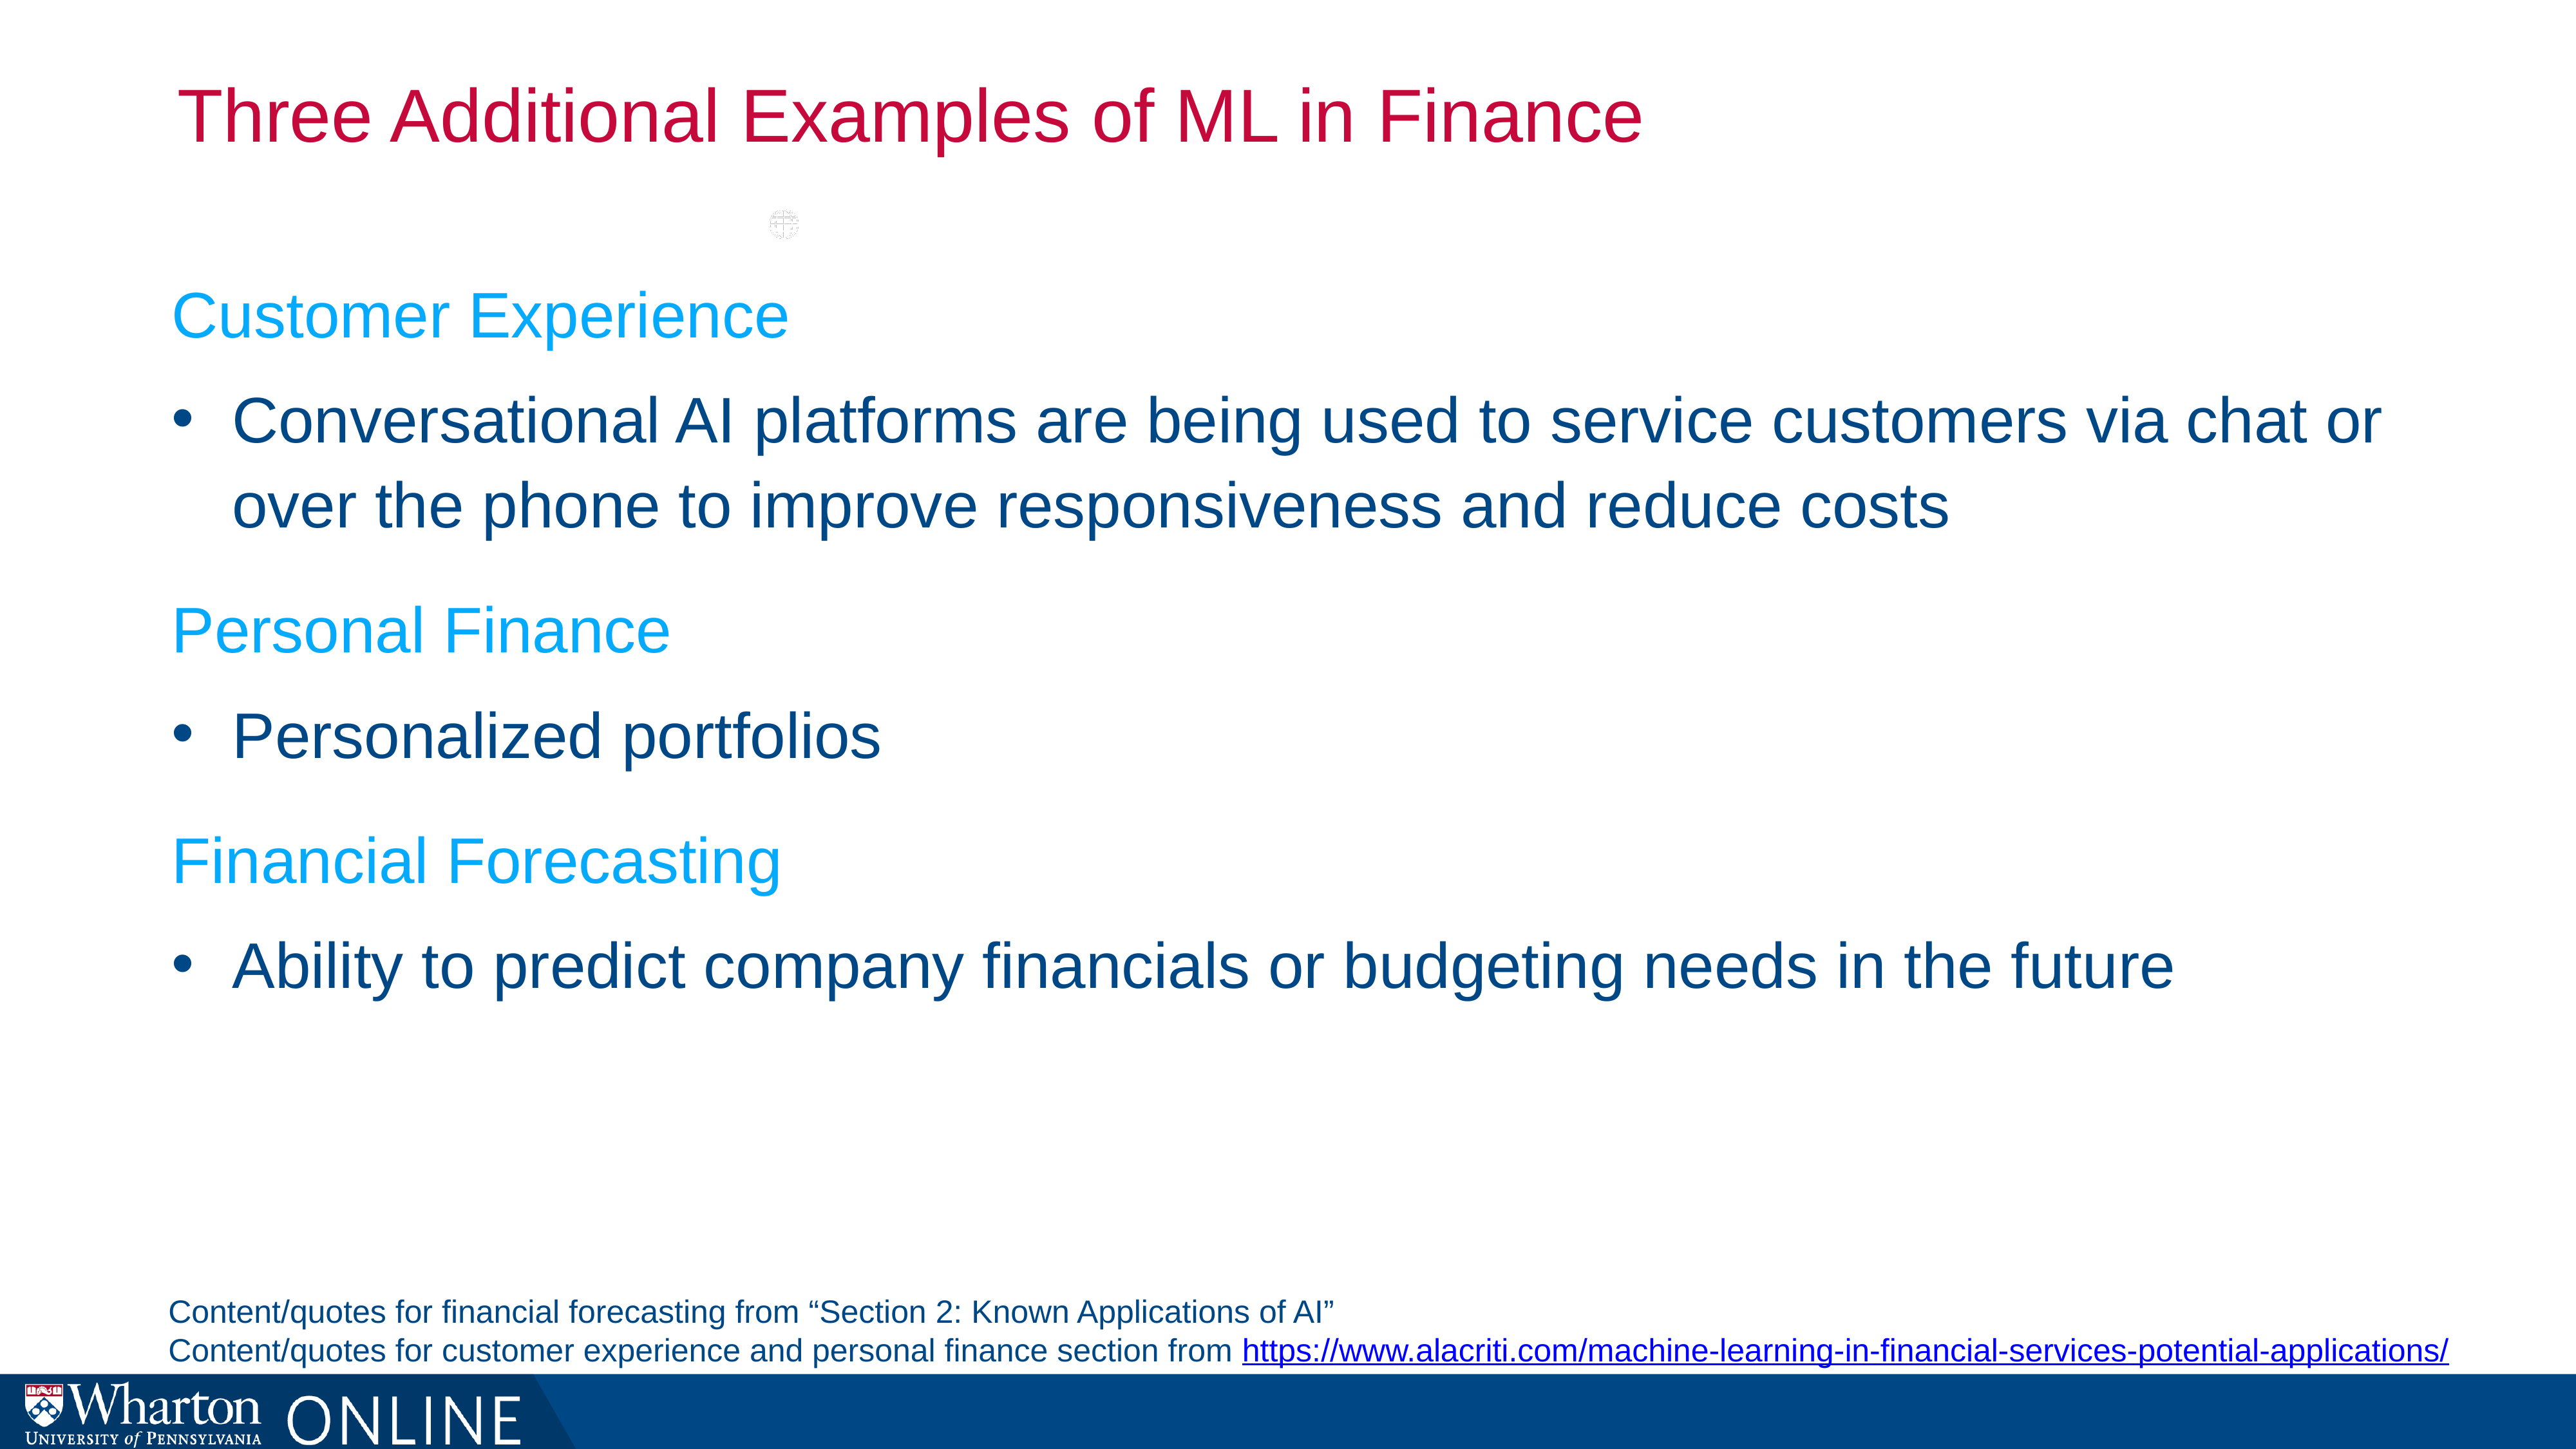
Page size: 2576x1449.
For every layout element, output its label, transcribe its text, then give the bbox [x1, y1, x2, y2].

picture [25, 1381, 520, 1448]
text_box Content/quotes for financial forecasting from “Section 2: Known Applications of AI” Content/quotes for customer experience and personal finance section from https://www.alacriti.com/machine-learning-in-financial-services-potential-applications/ [163, 1285, 2576, 1373]
title Three Additional Examples of ML in Finance [176, 77, 2400, 179]
text_box Customer Experience Conversational AI platforms are being used to service customers via chat or over the phone to improve responsiveness and reduce costs Personal Finance Personalized portfolios Financial Forecasting Ability to predict company financials or budgeting needs in the future [171, 265, 2394, 1259]
picture [769, 209, 799, 239]
